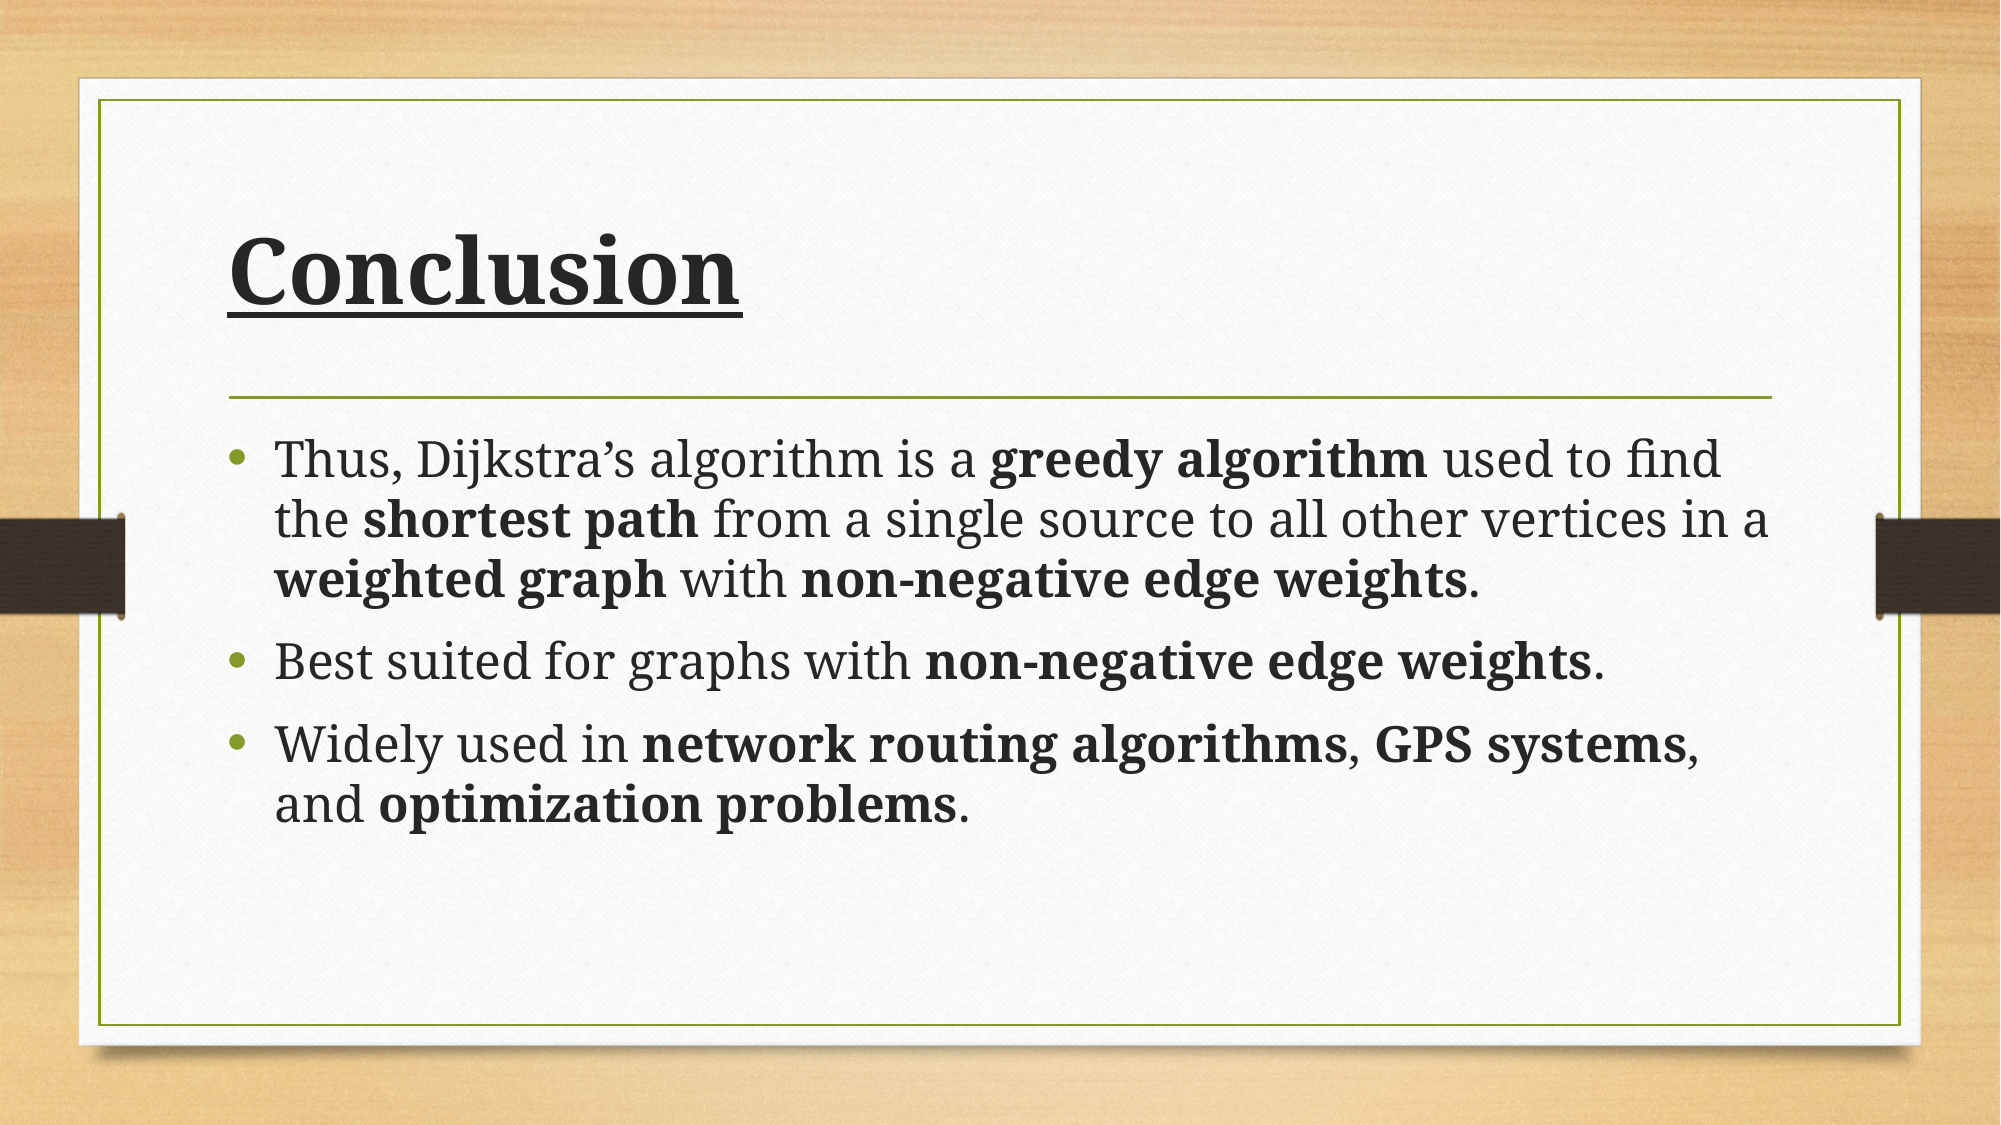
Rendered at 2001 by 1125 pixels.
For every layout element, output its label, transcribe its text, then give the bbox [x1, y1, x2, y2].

title Conclusion [212, 161, 1788, 375]
picture [0, 0, 2001, 1125]
list Thus, Dijkstra’s algorithm is a greedy algorithm used to find the shortest path from a single source to all other vertices in a weighted graph with non-negative edge weights. Best suited for graphs with non-negative edge weights. Widely used in network routing algorithms, GPS systems, and optimization problems. [212, 419, 1788, 903]
